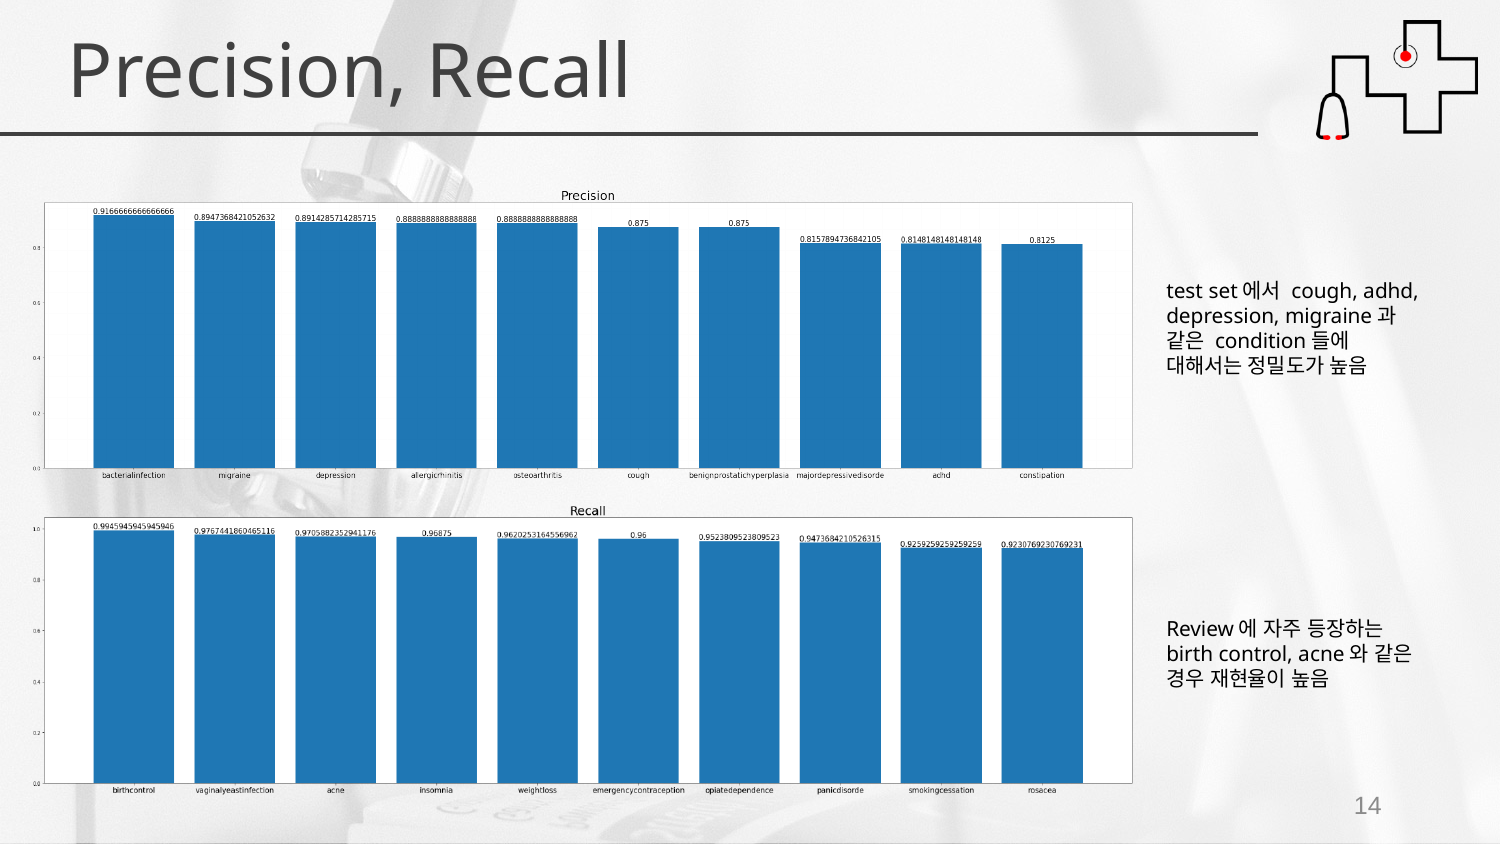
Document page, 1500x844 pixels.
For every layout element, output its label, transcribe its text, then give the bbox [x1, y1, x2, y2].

picture [28, 502, 1135, 798]
slide_number 14 [1059, 782, 1397, 828]
picture [1316, 20, 1478, 140]
picture [28, 187, 1135, 482]
list Precision, Recall [53, 20, 1258, 115]
text_box test set에서 cough, adhd, depression, migraine과 같은 condition들에 대해서는 정밀도가 높음 [1151, 270, 1442, 385]
text_box Review에 자주 등장하는 birth control, acne와 같은 경우 재현율이 높음 [1151, 608, 1442, 698]
